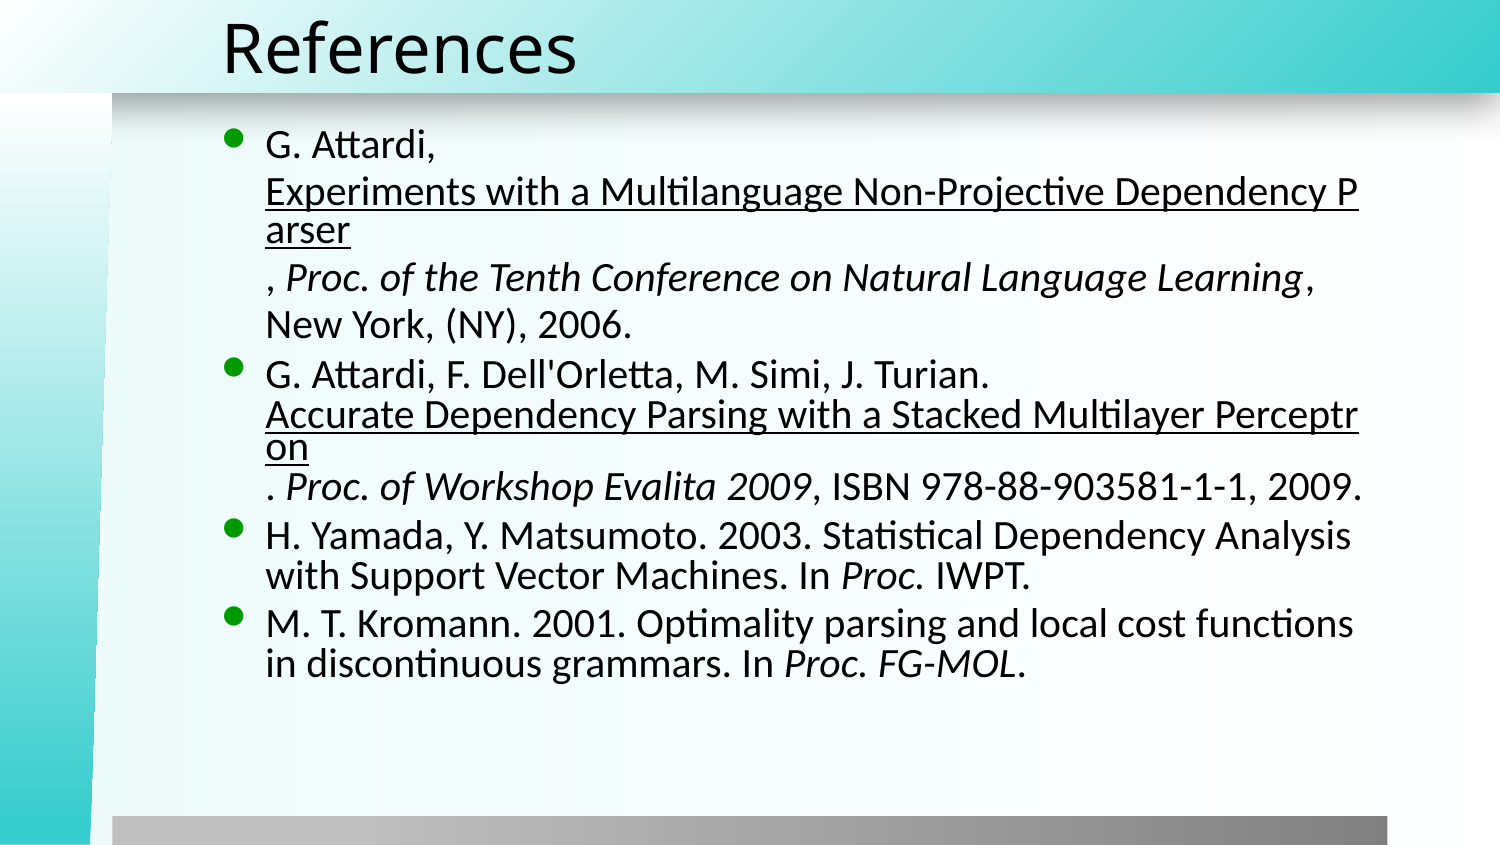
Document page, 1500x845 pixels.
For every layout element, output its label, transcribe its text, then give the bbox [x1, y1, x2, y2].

title References [206, 0, 1500, 94]
list G. Attardi, Experiments with a Multilanguage Non-Projective Dependency Parser, Proc. of the Tenth Conference on Natural Language Learning, New York, (NY), 2006. G. Attardi, F. Dell'Orletta, M. Simi, J. Turian. Accurate Dependency Parsing with a Stacked Multilayer Perceptron. Proc. of Workshop Evalita 2009, ISBN 978-88-903581-1-1, 2009. H. Yamada, Y. Matsumoto. 2003. Statistical Dependency Analysis with Support Vector Machines. In Proc. IWPT. M. T. Kromann. 2001. Optimality parsing and local cost functions in discontinuous grammars. In Proc. FG-MOL. [206, 112, 1388, 813]
